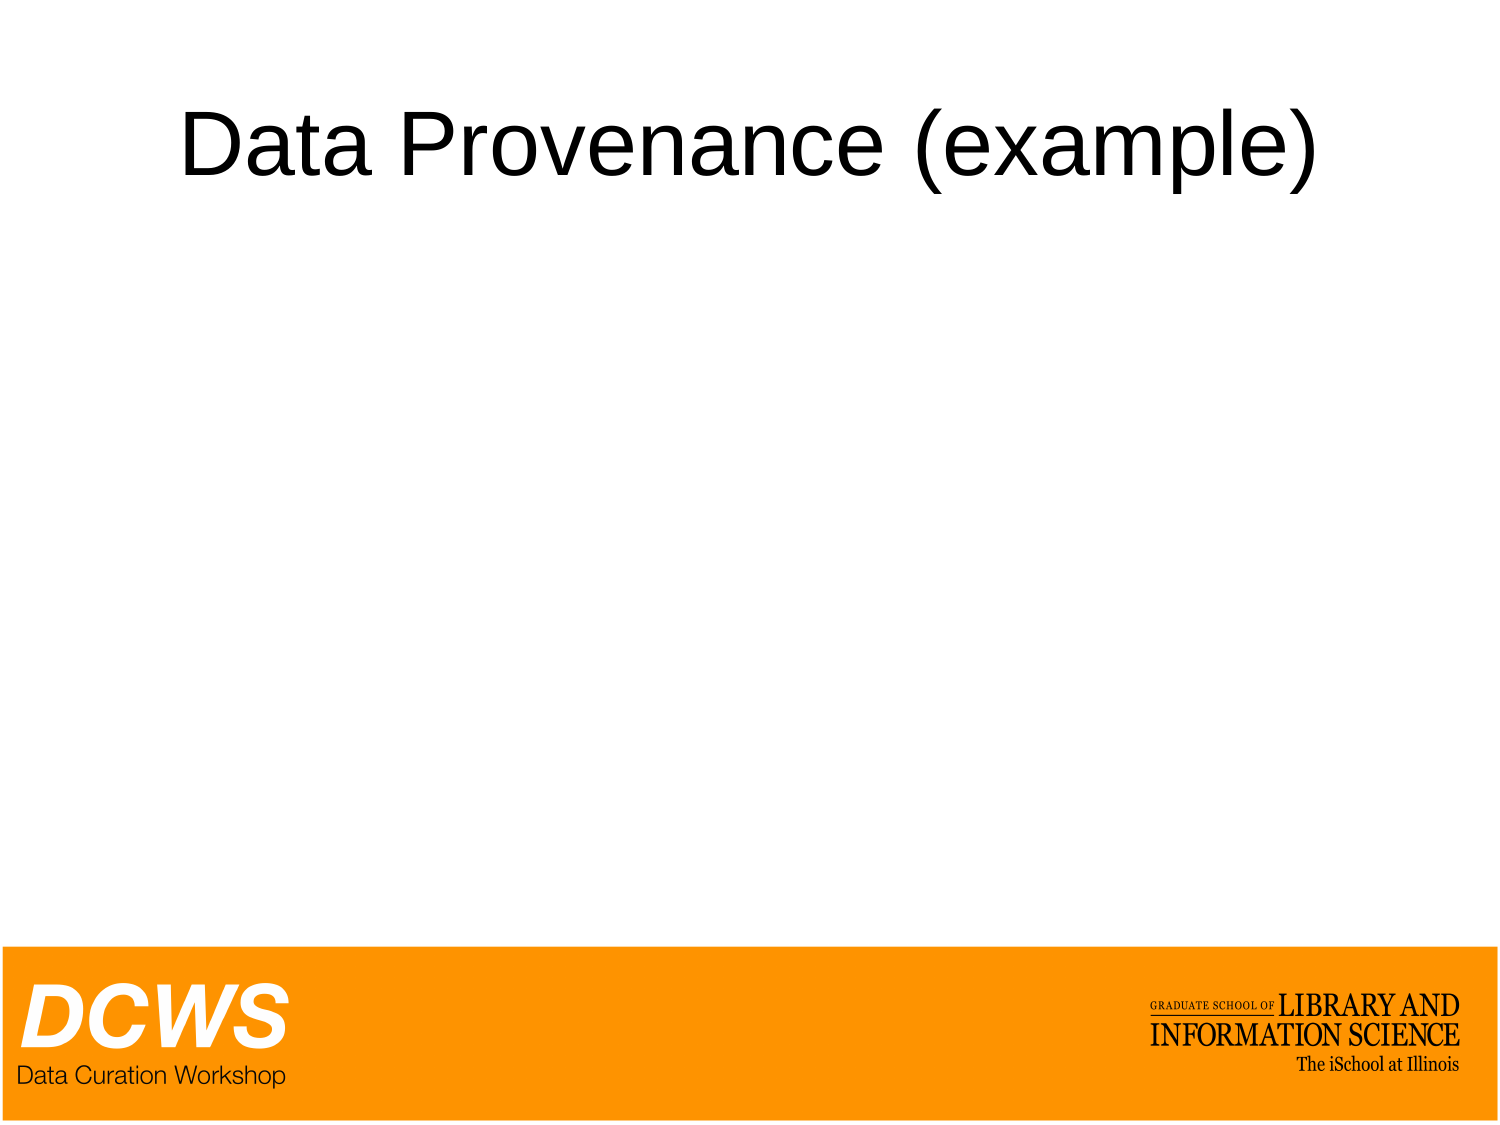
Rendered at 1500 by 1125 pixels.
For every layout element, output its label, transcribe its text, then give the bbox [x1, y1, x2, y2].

picture [0, 944, 1500, 1123]
title Data Provenance (example) [75, 45, 1425, 233]
